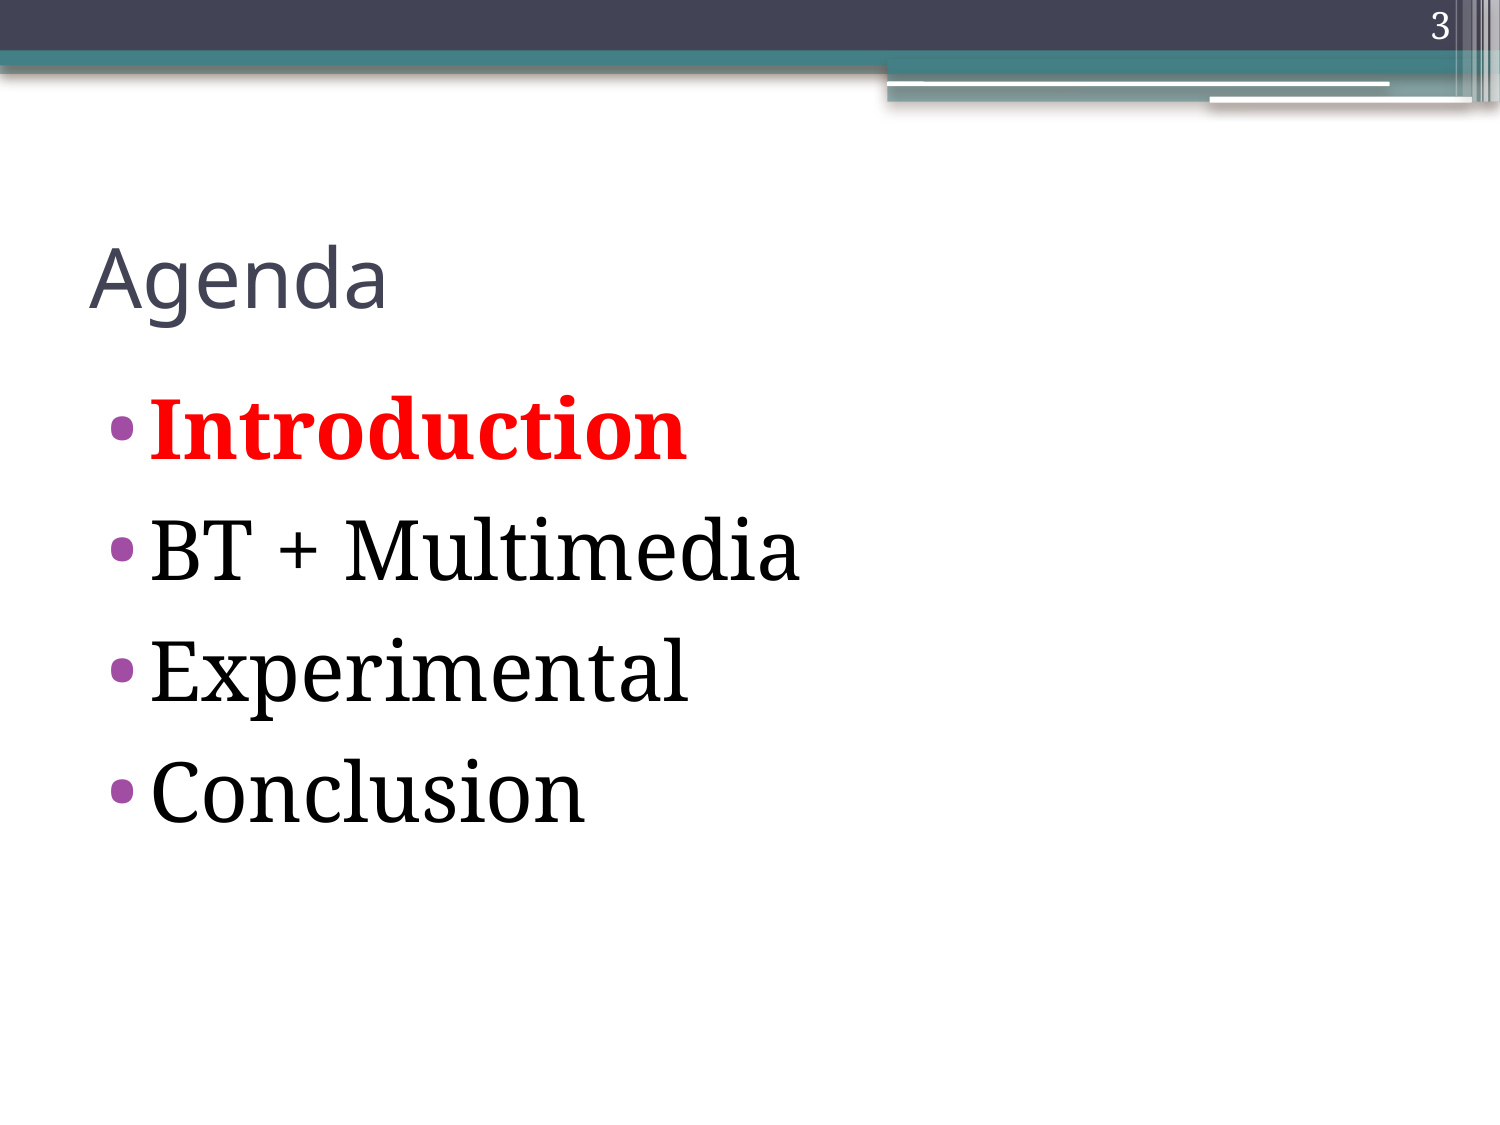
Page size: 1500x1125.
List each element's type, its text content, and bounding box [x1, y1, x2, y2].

list Introduction BT + Multimedia Experimental Conclusion [75, 368, 1425, 1079]
slide_number 3 [1341, 0, 1466, 61]
title Agenda [75, 187, 1425, 363]
